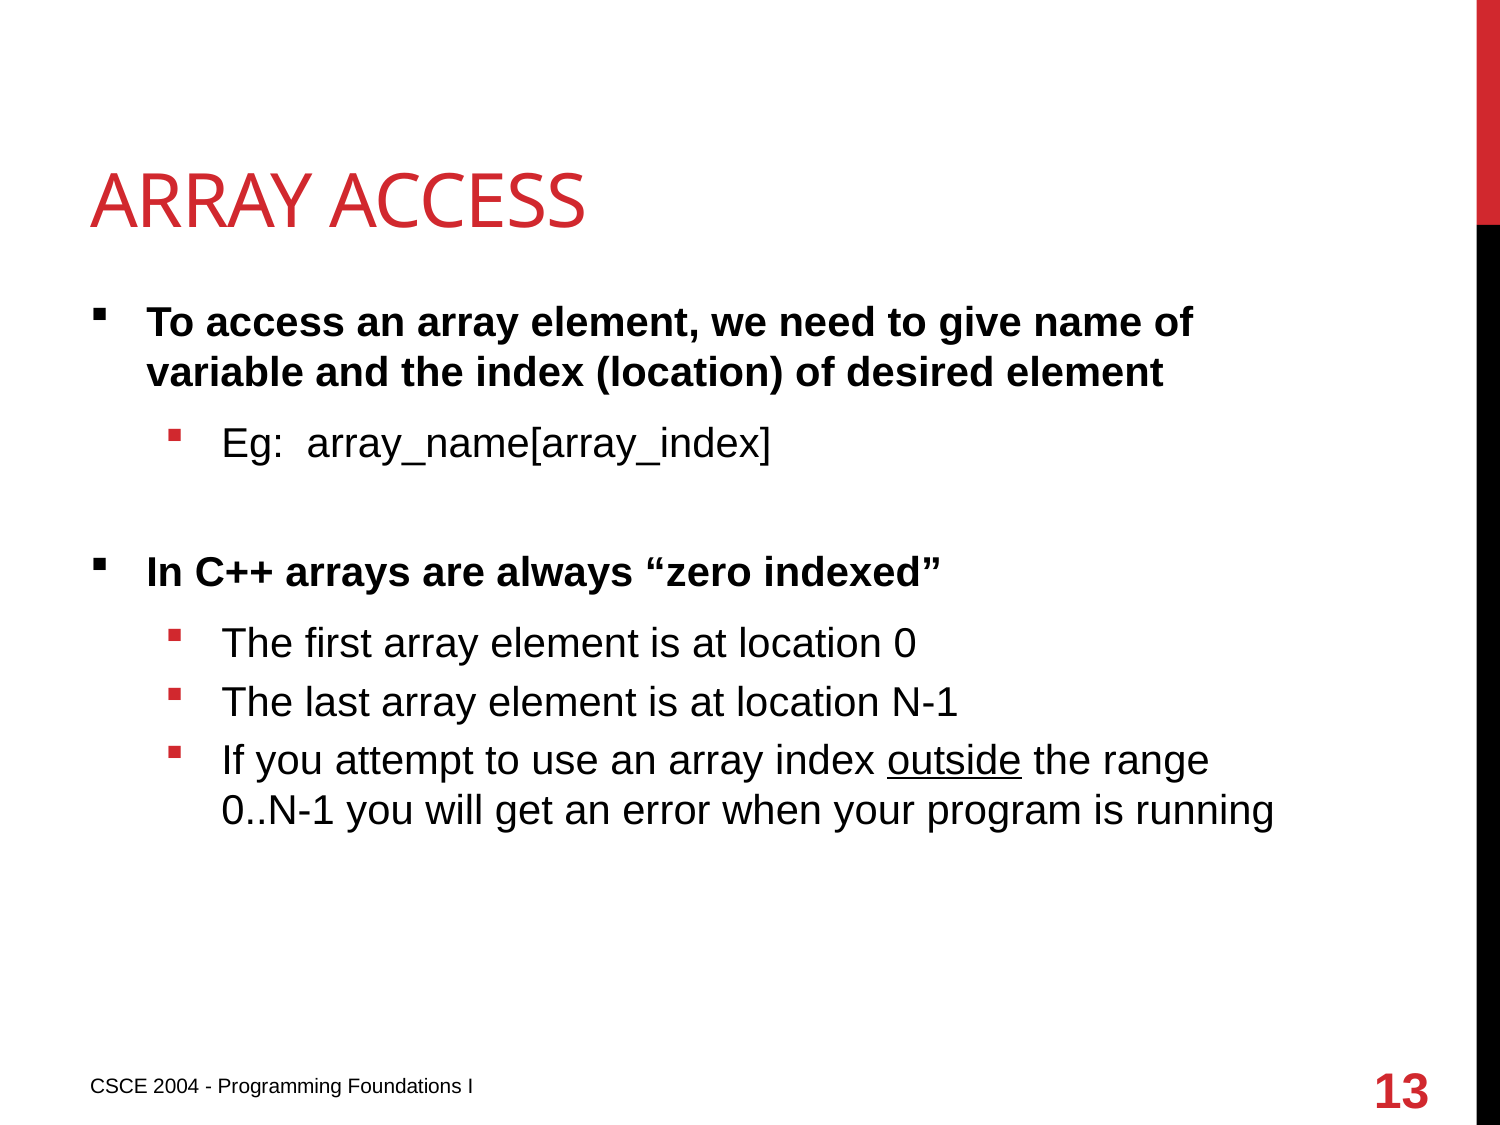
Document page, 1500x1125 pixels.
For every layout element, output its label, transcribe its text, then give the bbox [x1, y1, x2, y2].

title Array Access [75, 25, 1025, 250]
list To access an array element, we need to give name of variable and the index (location) of desired element Eg: array_name[array_index] In C++ arrays are always “zero indexed” The first array element is at location 0 The last array element is at location N-1 If you attempt to use an array index outside the range 0..N-1 you will get an error when your program is running [75, 287, 1325, 1005]
slide_number 13 [1358, 1058, 1471, 1119]
footer CSCE 2004 - Programming Foundations I [75, 1065, 638, 1112]
